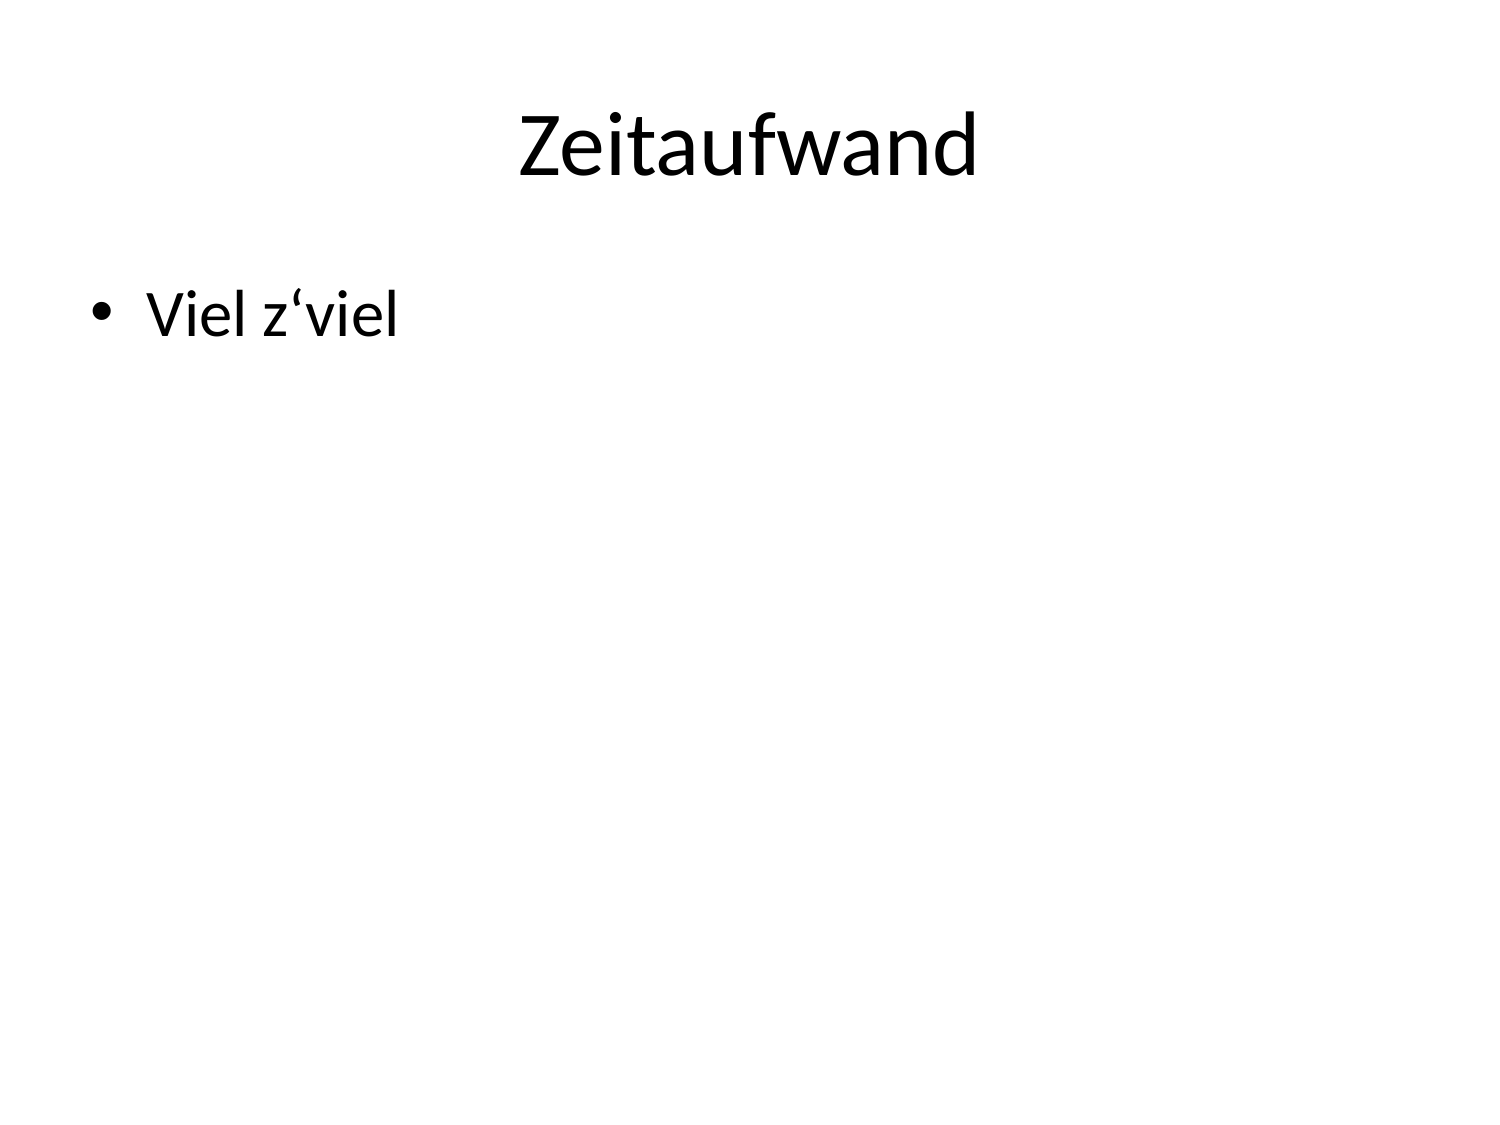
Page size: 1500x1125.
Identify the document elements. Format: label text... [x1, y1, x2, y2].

title Zeitaufwand [75, 45, 1425, 233]
list Viel z‘viel [75, 262, 1425, 1005]
